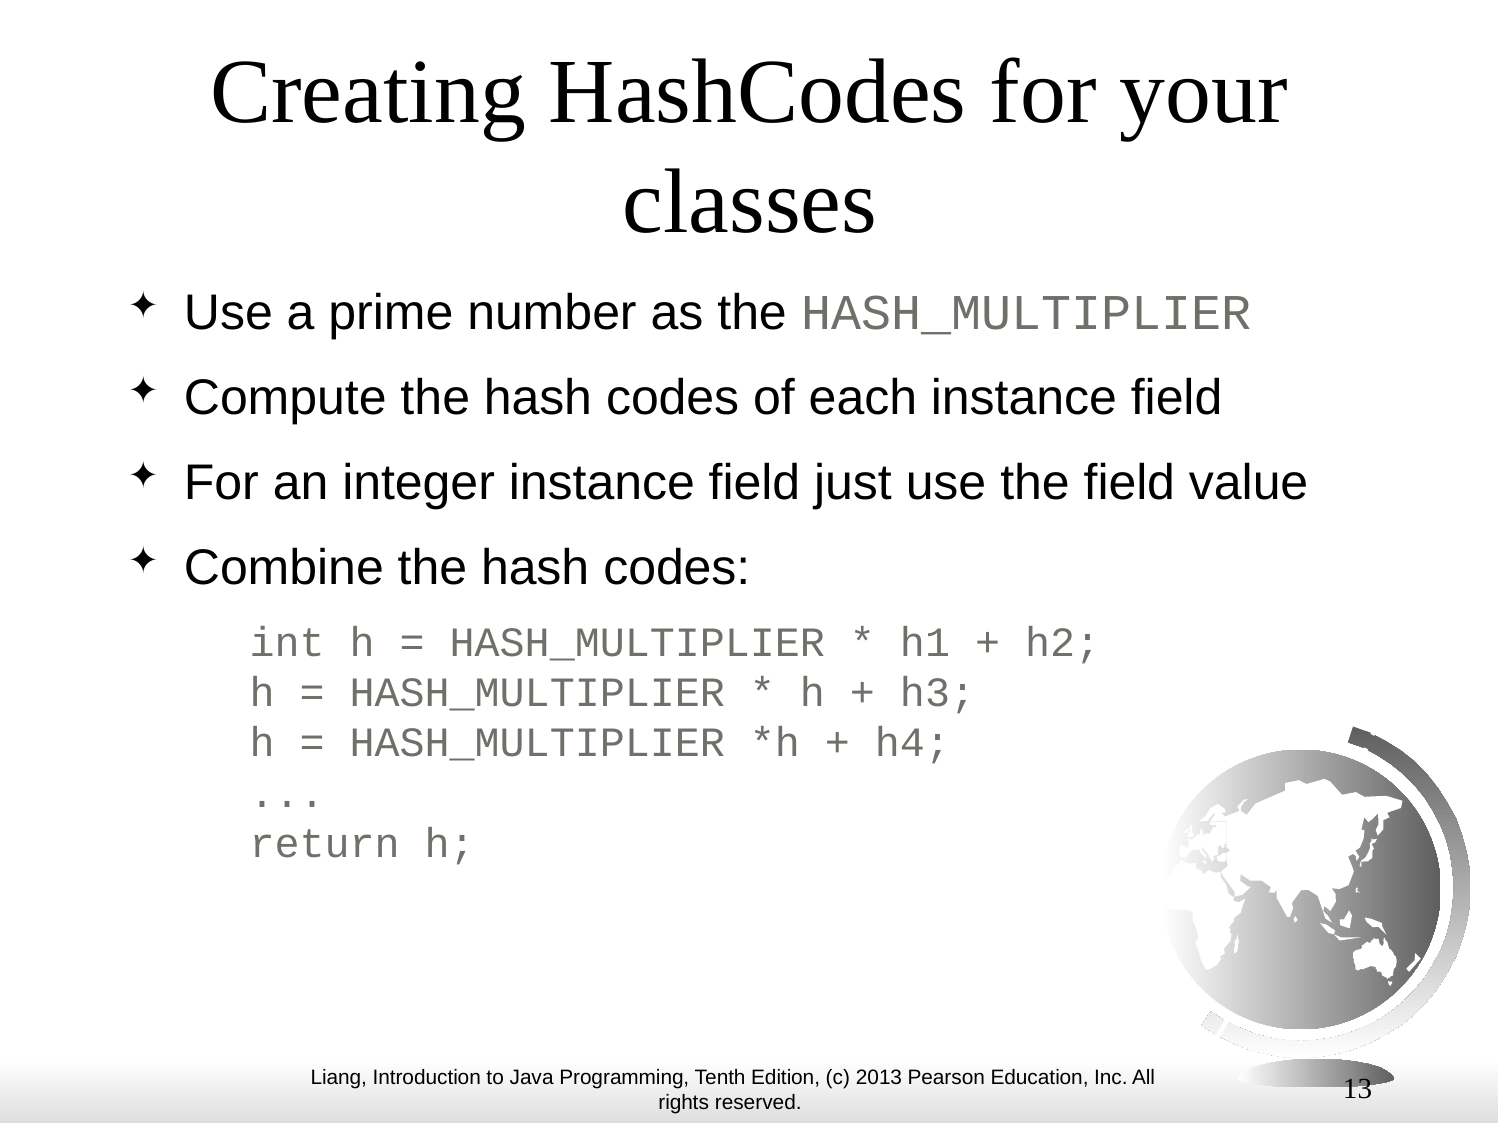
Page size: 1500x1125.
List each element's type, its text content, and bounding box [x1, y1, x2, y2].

slide_number 13 [1074, 1049, 1388, 1125]
title Creating HashCodes for your classes [112, 46, 1388, 235]
list Use a prime number as the HASH_MULTIPLIER Compute the hash codes of each instance field For an integer instance field just use the field value Combine the hash codes: int h = HASH_MULTIPLIER * h1 + h2; h = HASH_MULTIPLIER * h + h3; h = HASH_MULTIPLIER *h + h4; ... return h; [112, 271, 1388, 947]
